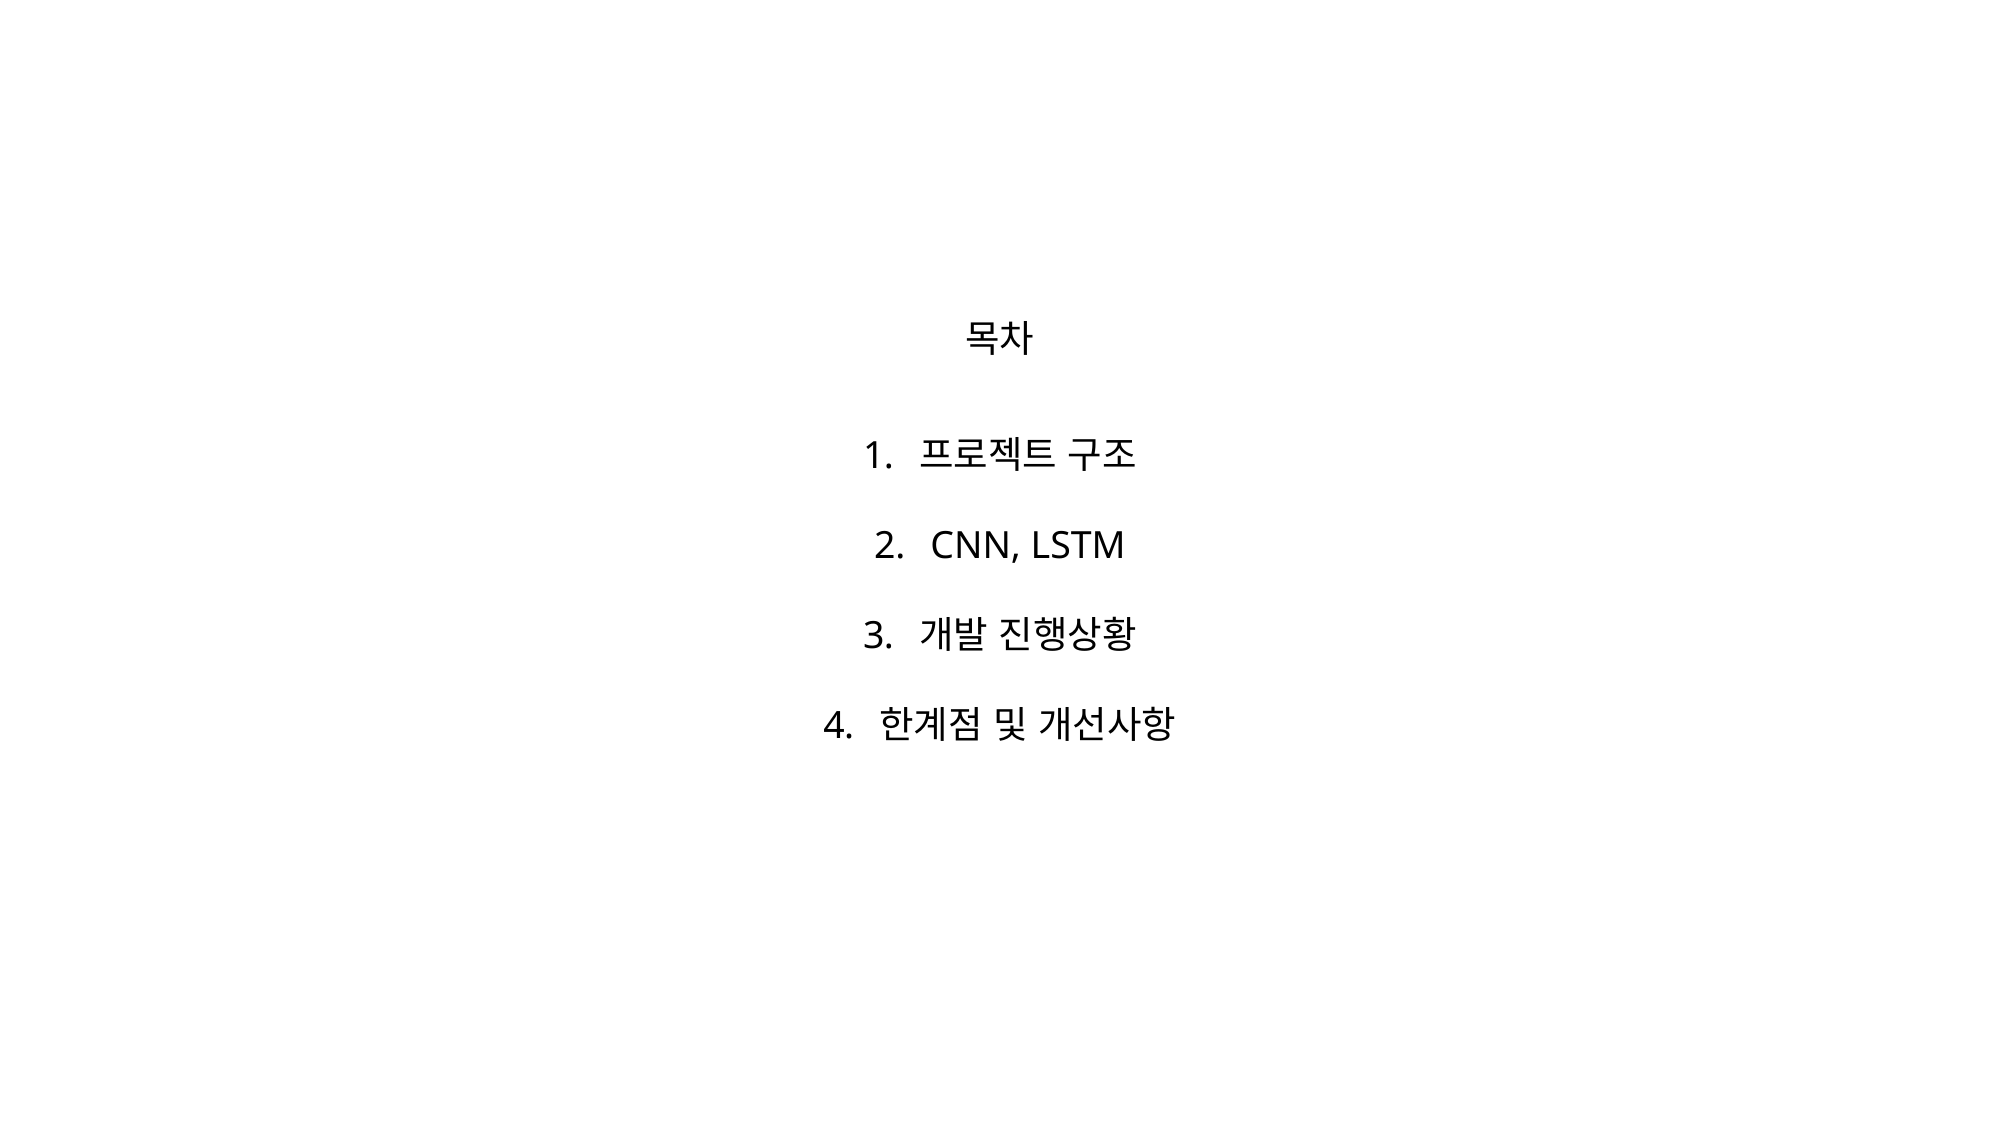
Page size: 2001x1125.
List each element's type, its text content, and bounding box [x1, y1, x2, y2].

text_box 프로젝트 구조 CNN, LSTM 개발 진행상황 한계점 및 개선사항 [808, 423, 1192, 754]
text_box 목차 [950, 307, 1050, 368]
